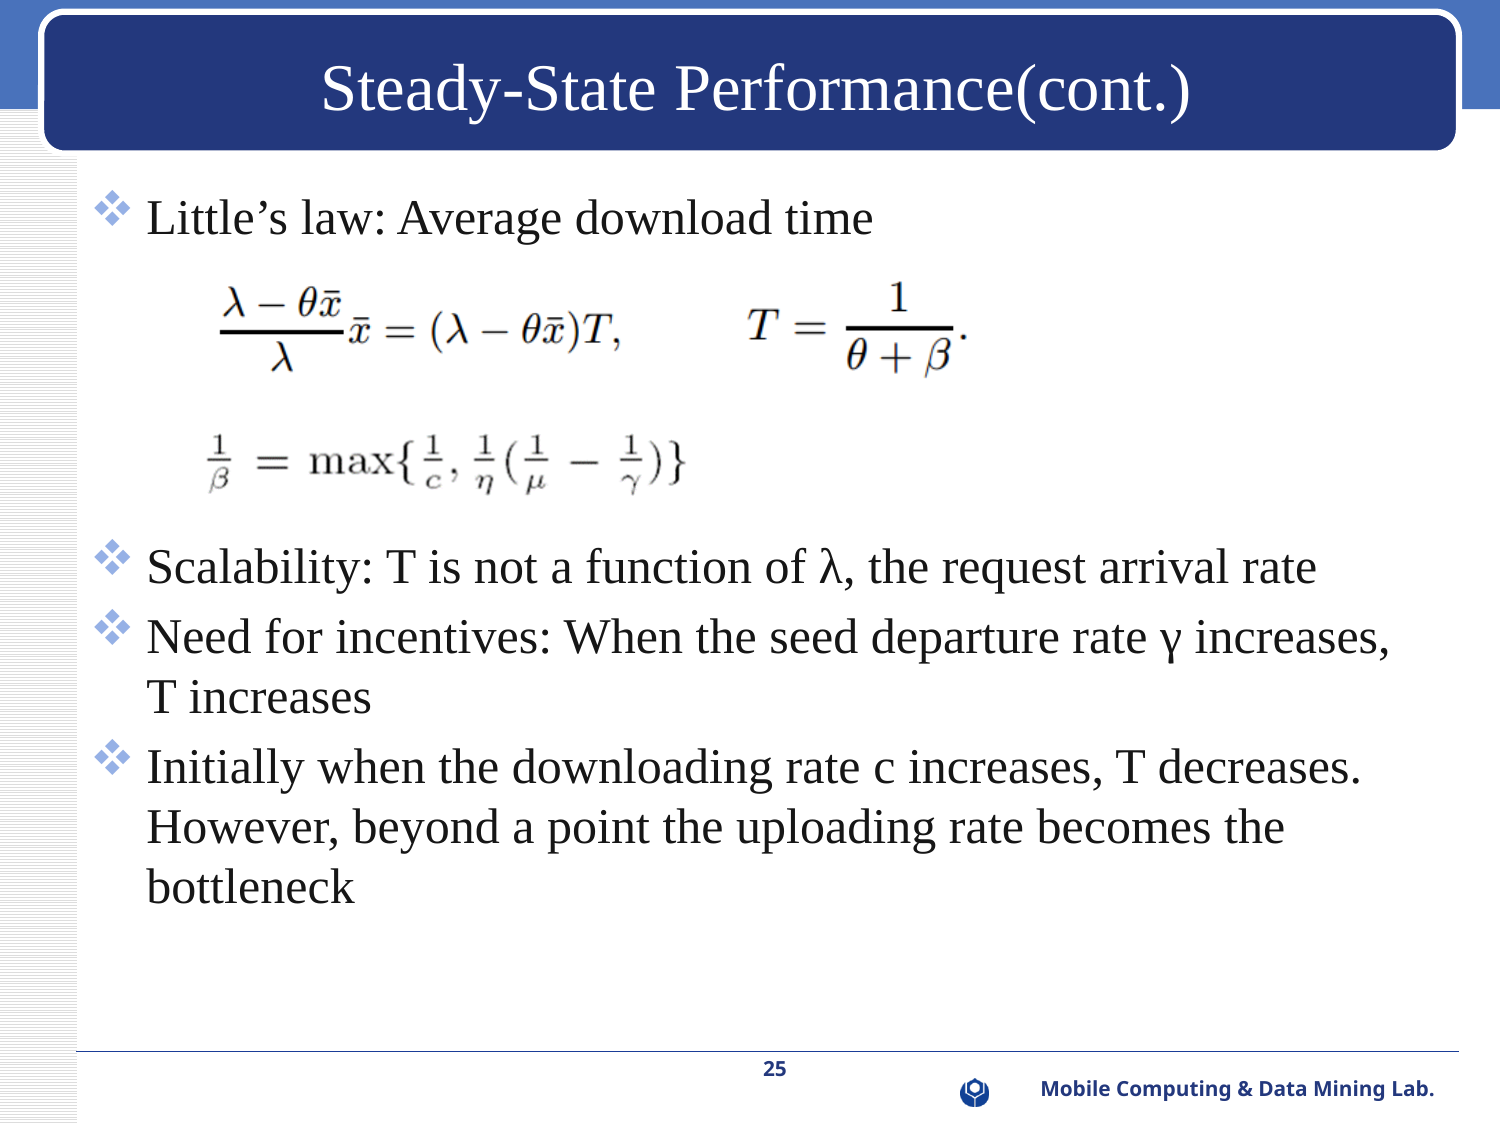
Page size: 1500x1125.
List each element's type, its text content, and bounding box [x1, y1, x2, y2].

picture [714, 266, 999, 393]
picture [194, 266, 656, 392]
picture [960, 1078, 974, 1107]
title Steady-State Performance(cont.) [89, 30, 1424, 138]
slide_number 25 [599, 1047, 951, 1083]
list Little’s law: Average download time Scalability: T is not a function of λ, the request arrival rate Need for incentives: When the seed departure rate γ increases, T increases Initially when the downloading rate c increases, T decreases. However, beyond a point the uploading rate becomes the bottleneck [74, 176, 1426, 1038]
footer Mobile Computing & Data Mining Lab. [974, 1068, 1451, 1107]
picture [194, 408, 690, 513]
